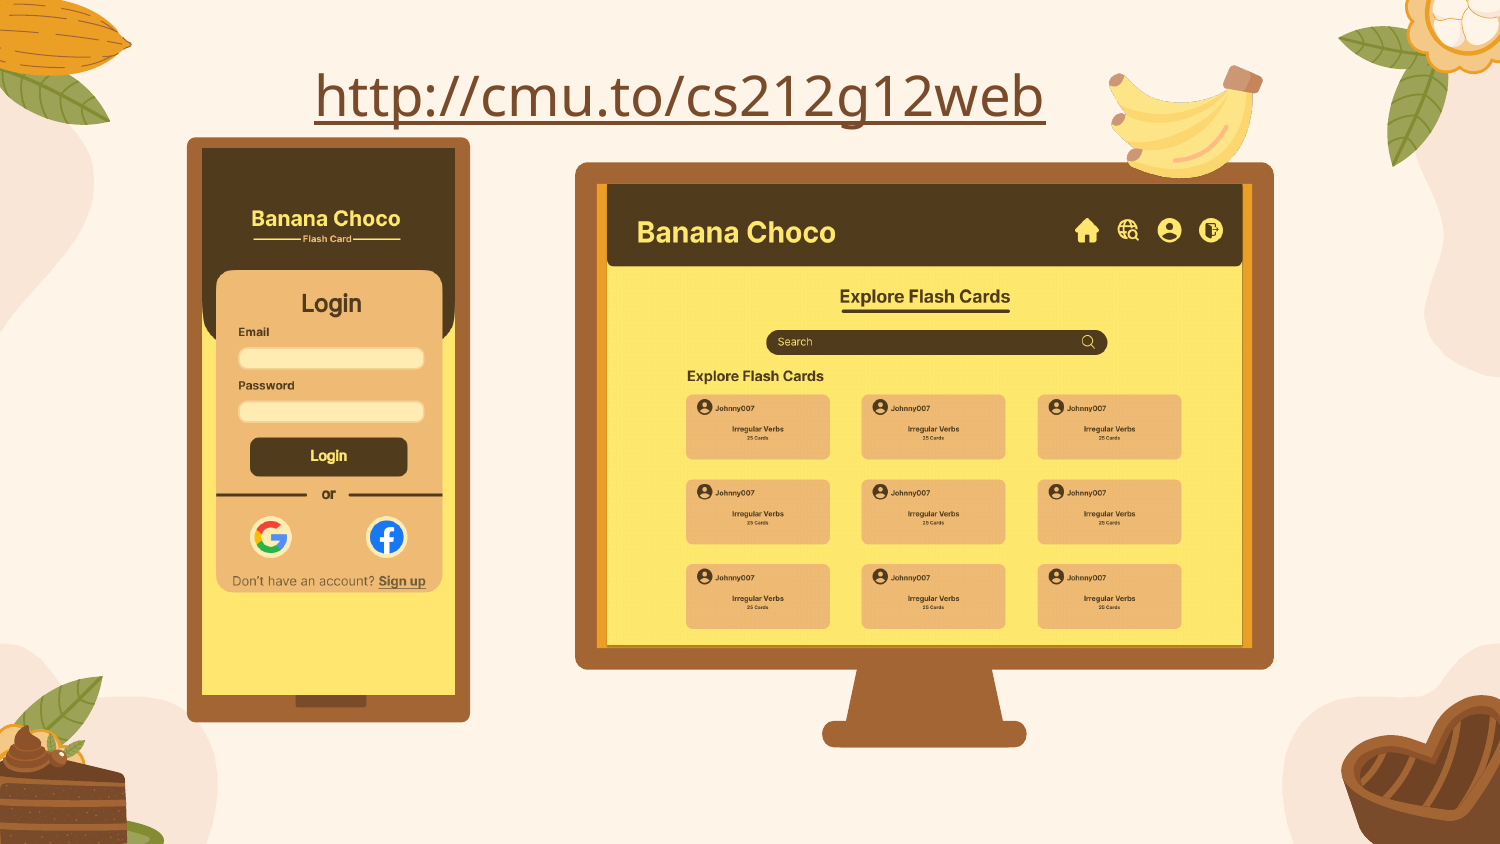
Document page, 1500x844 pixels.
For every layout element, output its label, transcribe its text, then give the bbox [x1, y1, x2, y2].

picture [604, 25, 1267, 649]
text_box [574, 162, 1275, 748]
picture [202, 148, 455, 695]
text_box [0, 720, 165, 844]
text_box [1348, 706, 1500, 844]
text_box http://cmu.to/cs212g12web [202, 45, 1098, 113]
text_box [186, 137, 471, 723]
